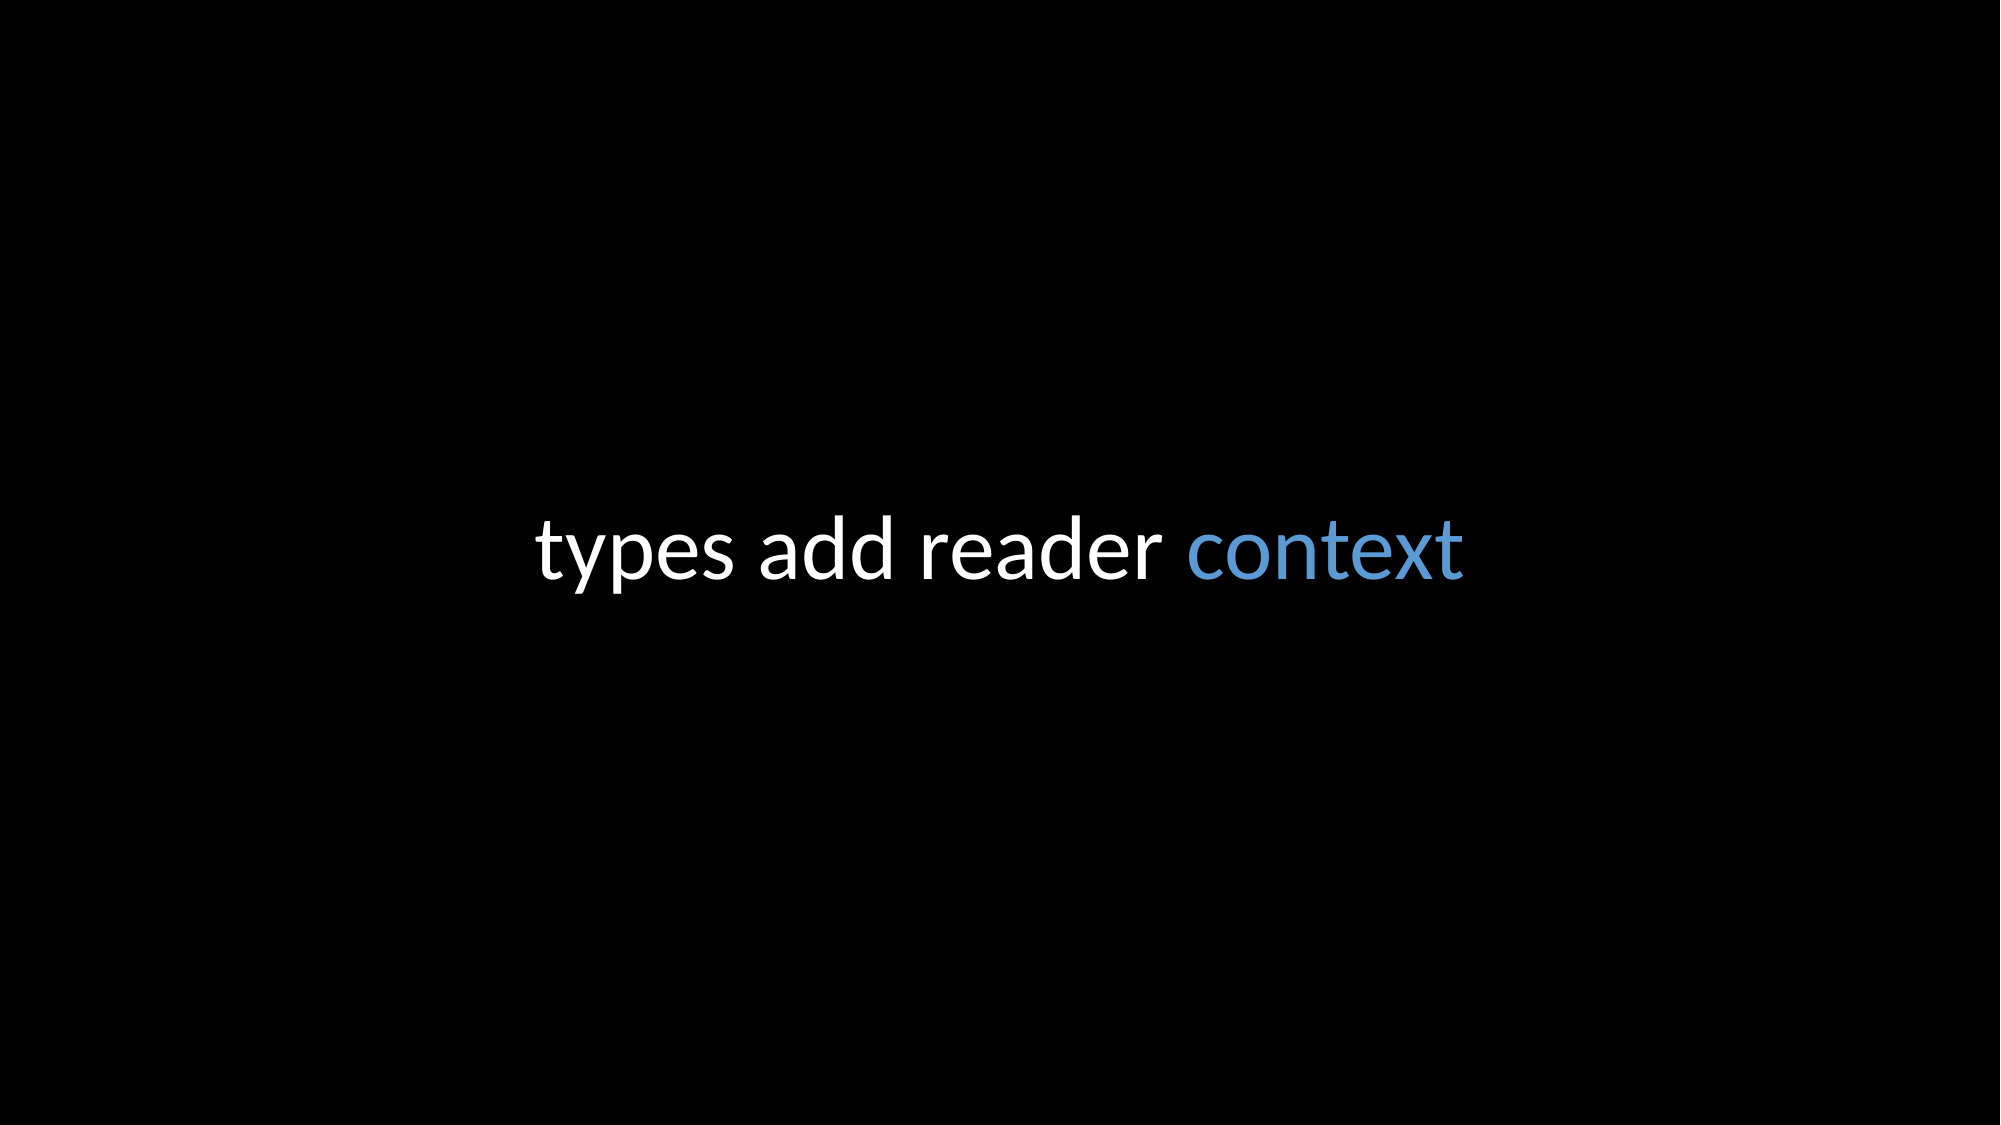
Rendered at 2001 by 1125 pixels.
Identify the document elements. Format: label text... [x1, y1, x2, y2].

list types add reader context [137, 86, 1863, 1014]
